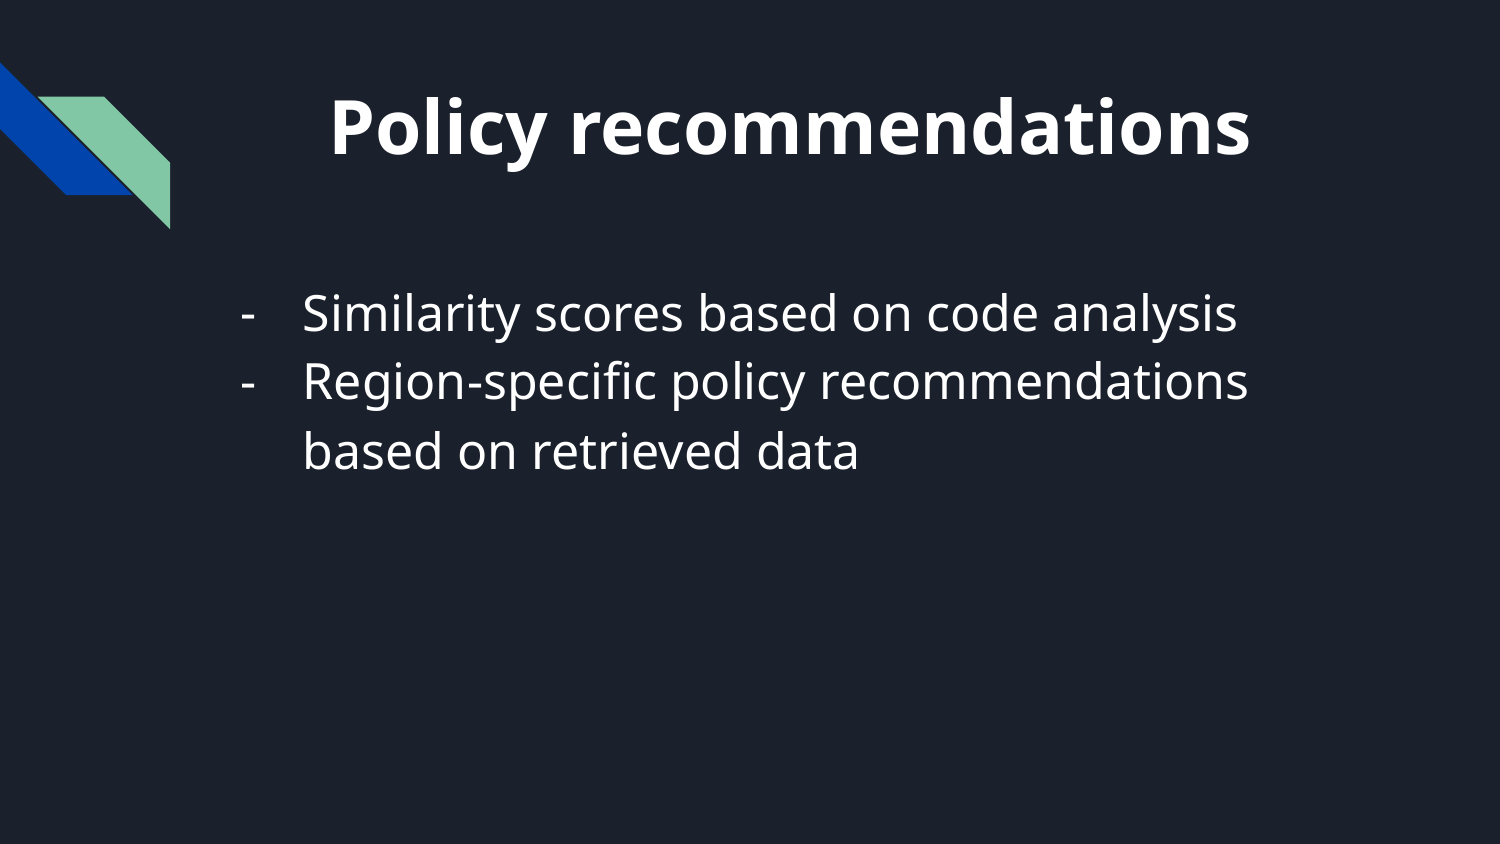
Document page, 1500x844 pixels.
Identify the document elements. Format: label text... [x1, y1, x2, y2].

title Policy recommendations [212, 64, 1368, 215]
list Similarity scores based on code analysis Region-specific policy recommendations based on retrieved data [212, 257, 1368, 735]
